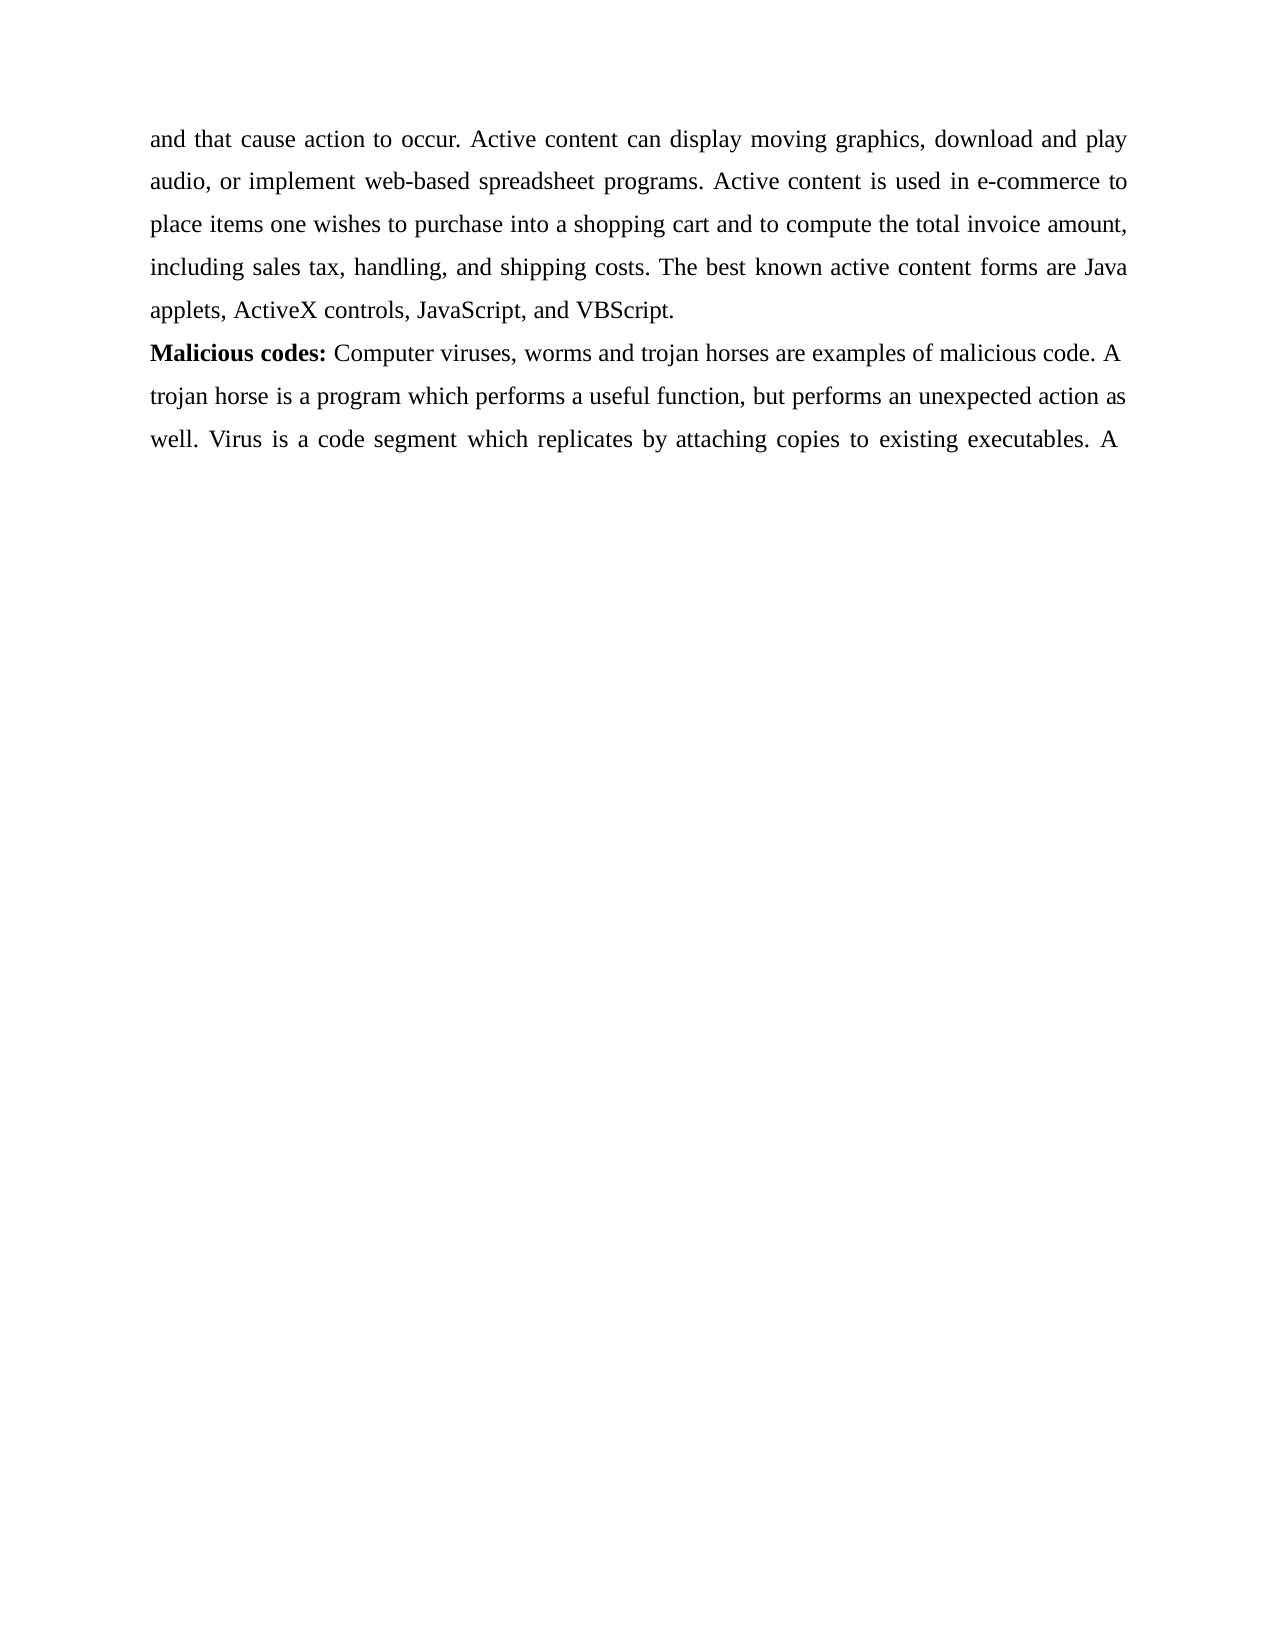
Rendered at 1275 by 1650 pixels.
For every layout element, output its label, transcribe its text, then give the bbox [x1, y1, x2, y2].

text_box and that cause action to occur. Active content can display moving graphics, download and play audio, or implement web-based spreadsheet programs. Active content is used in e-commerce to place items one wishes to purchase into a shopping cart and to compute the total invoice amount, including sales tax, handling, and shipping costs. The best known active content forms are Java applets, ActiveX controls, JavaScript, and VBScript. Malicious codes: Computer viruses, worms and trojan horses are examples of malicious code. A trojan horse is a program which performs a useful function, but performs an unexpected action as well. Virus is a code segment which replicates by attaching copies to existing executables. A [147, 107, 1128, 453]
